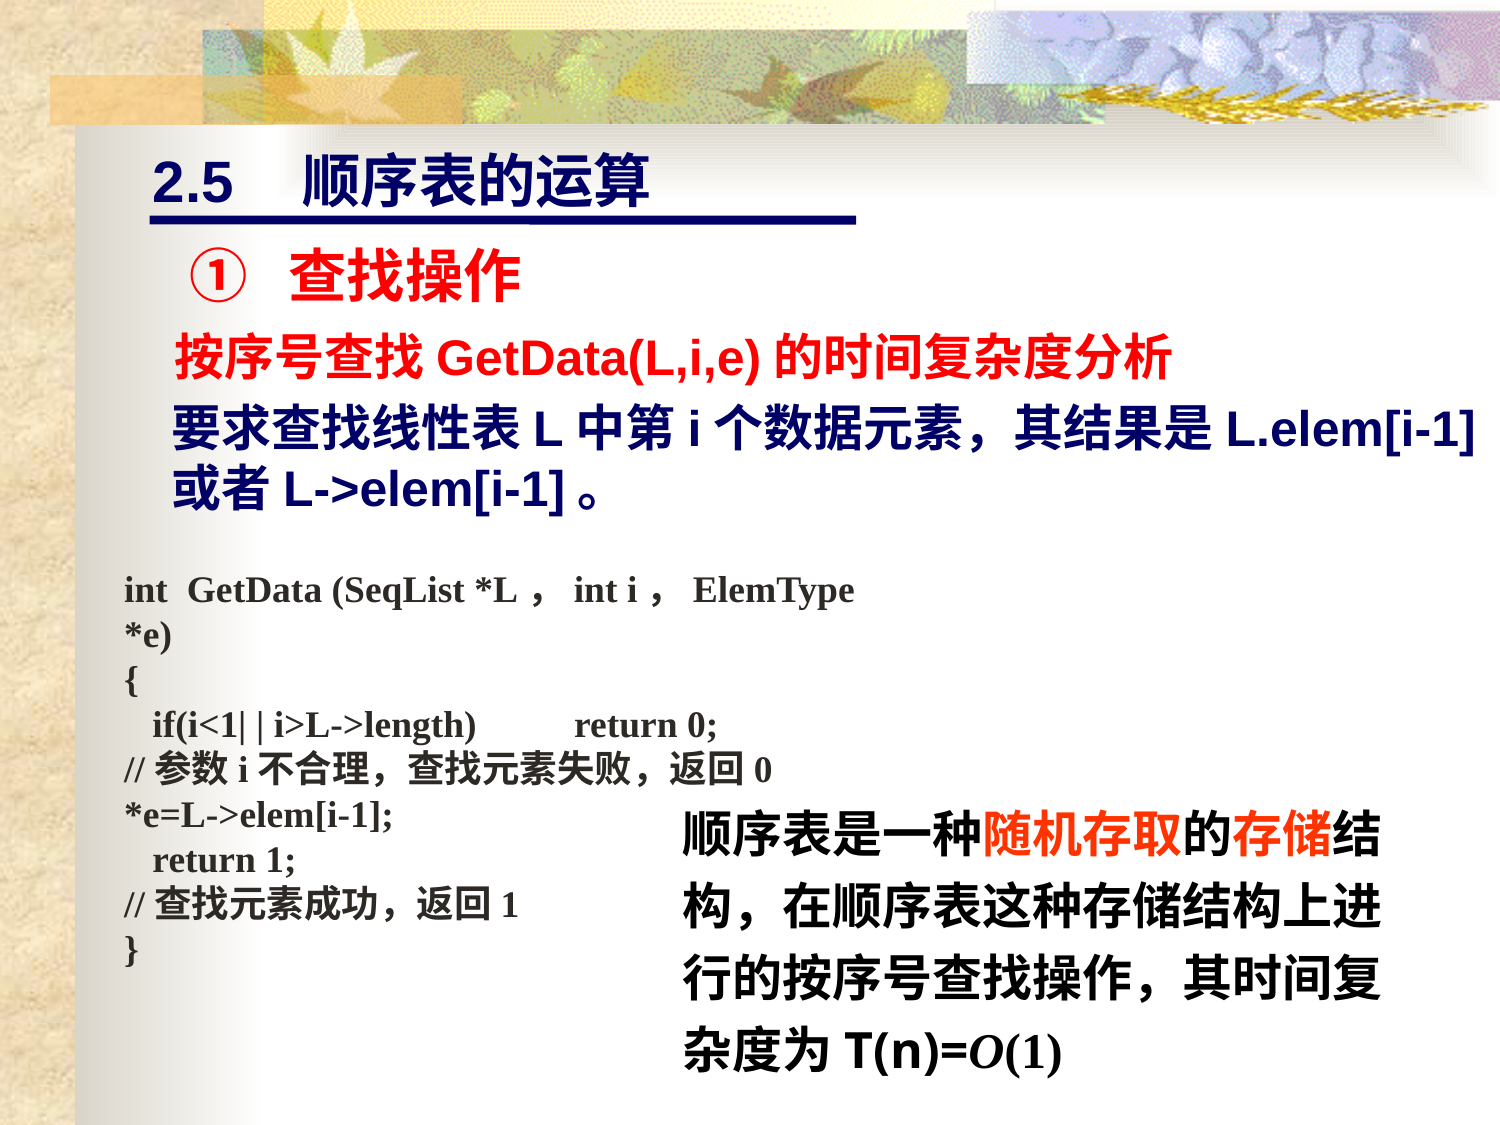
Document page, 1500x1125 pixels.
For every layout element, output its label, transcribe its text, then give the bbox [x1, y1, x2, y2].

text_box 要求查找线性表L中第i个数据元素，其结果是L.elem[i-1] 或者L->elem[i-1]。 [156, 389, 1500, 524]
picture [0, 0, 1500, 1125]
text_box ① 查找操作 [174, 232, 636, 317]
text_box 顺序表是一种随机存取的存储结构，在顺序表这种存储结构上进行的按序号查找操作，其时间复杂度为T(n)=O(1) [667, 782, 1444, 1086]
text_box 按序号查找GetData(L,i,e)的时间复杂度分析 [159, 318, 1235, 389]
text_box int GetData (SeqList *L，int i，ElemType *e) { if(i<1| | i>L->length) return 0; //参数i不合理，查找元素失败，返回0 *e=L->elem[i-1]; return 1; //查找元素成功，返回1 } [109, 557, 897, 977]
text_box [137, 136, 916, 224]
